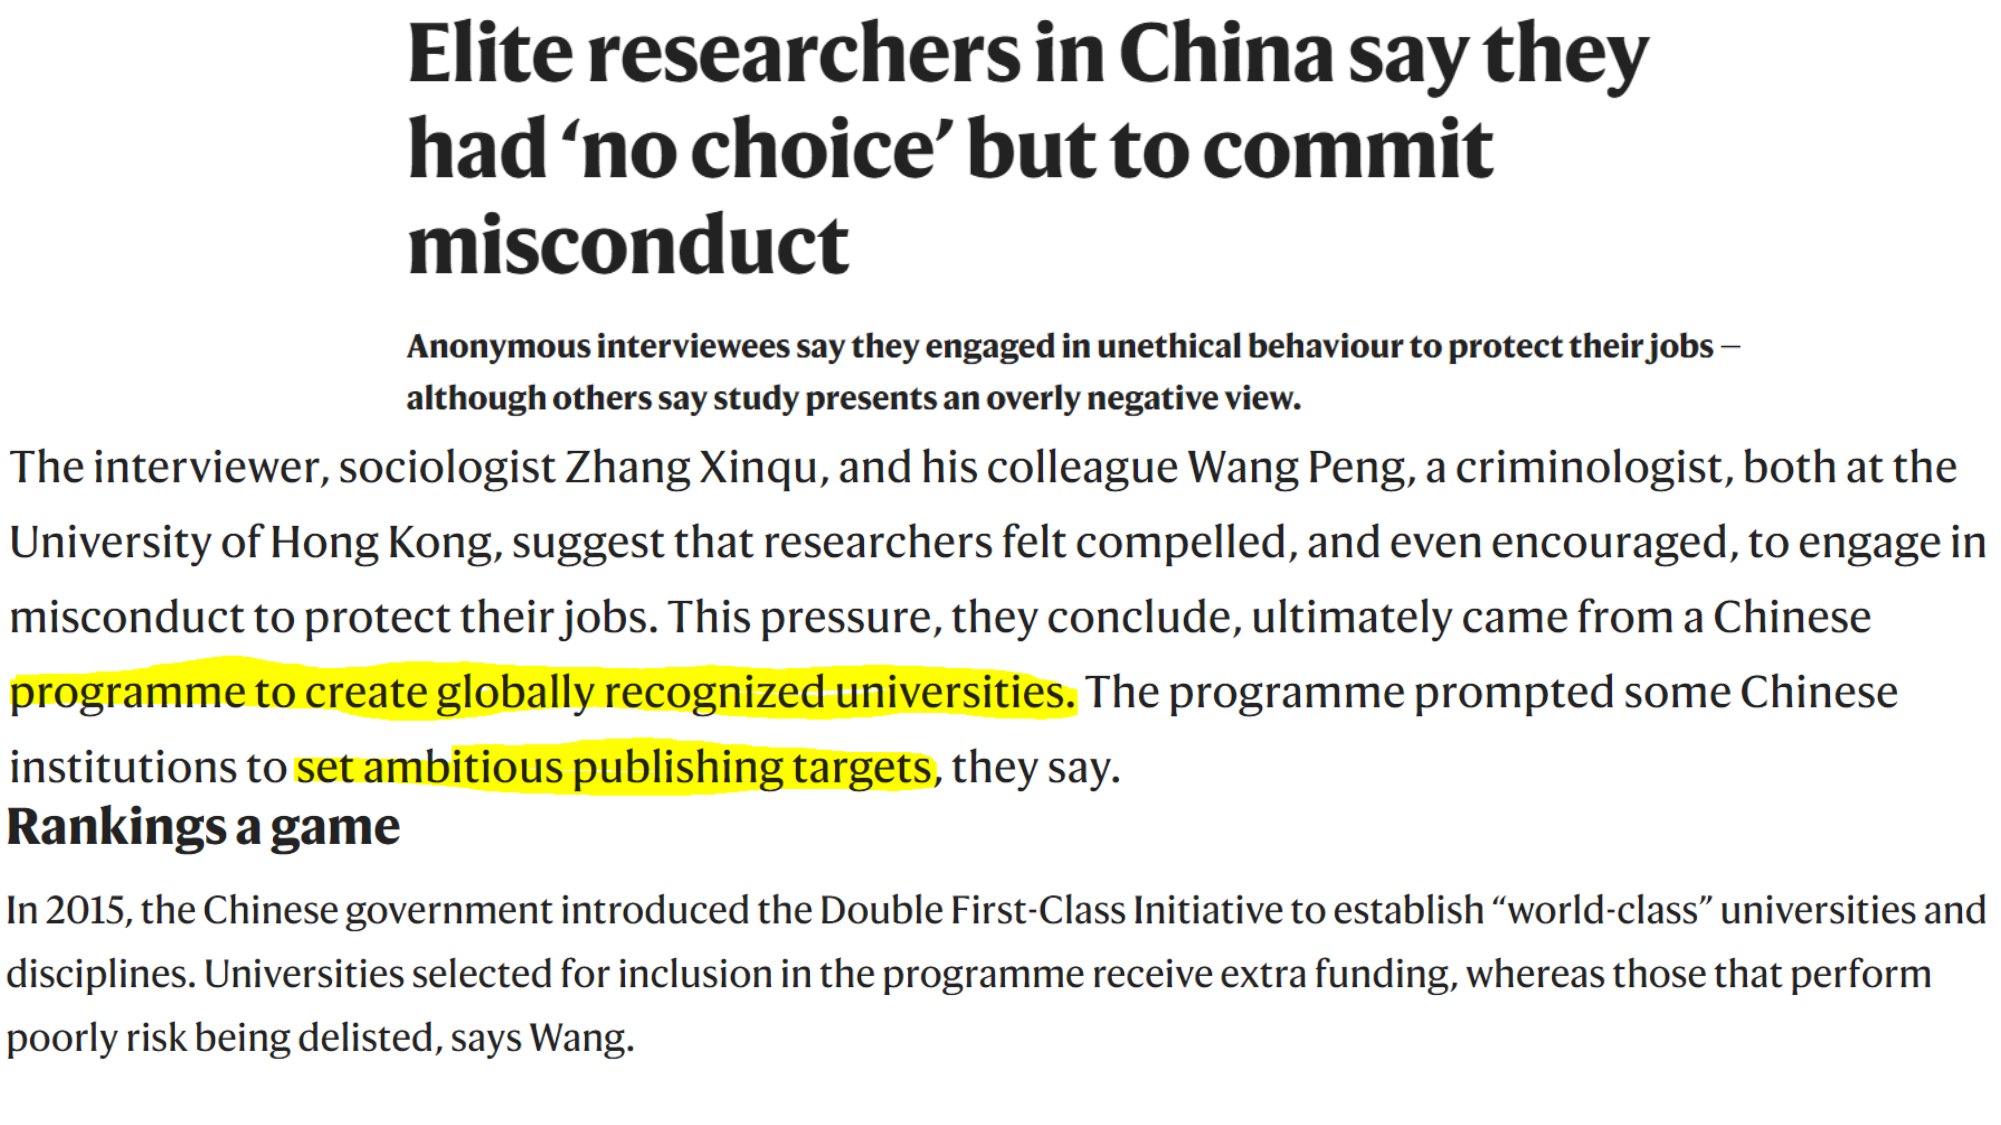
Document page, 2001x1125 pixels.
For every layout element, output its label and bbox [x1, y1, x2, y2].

picture [0, 442, 2000, 1070]
list [398, 0, 1760, 442]
